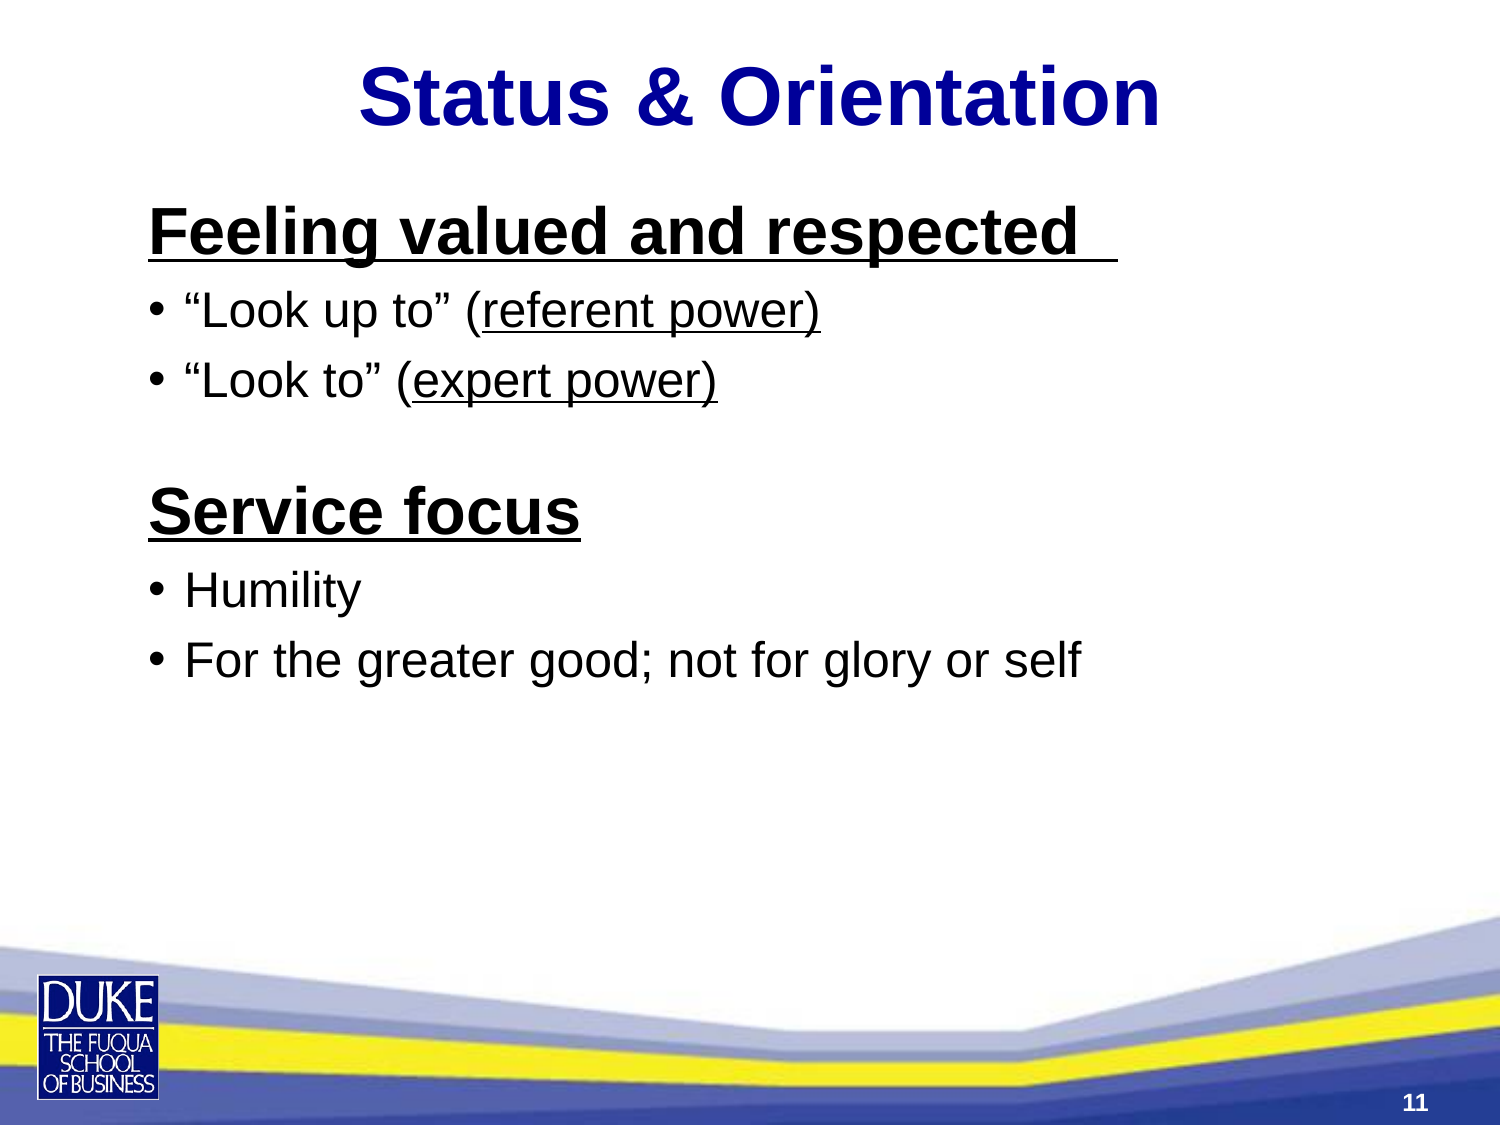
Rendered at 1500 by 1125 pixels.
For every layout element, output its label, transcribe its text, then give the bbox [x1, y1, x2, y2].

list Feeling valued and respected “Look up to” (referent power) “Look to” (expert power) Service focus Humility For the greater good; not for glory or self [90, 187, 1341, 882]
text_box 11 [1387, 1079, 1450, 1125]
title Status & Orientation [86, 58, 1435, 127]
picture [0, 0, 1500, 1125]
